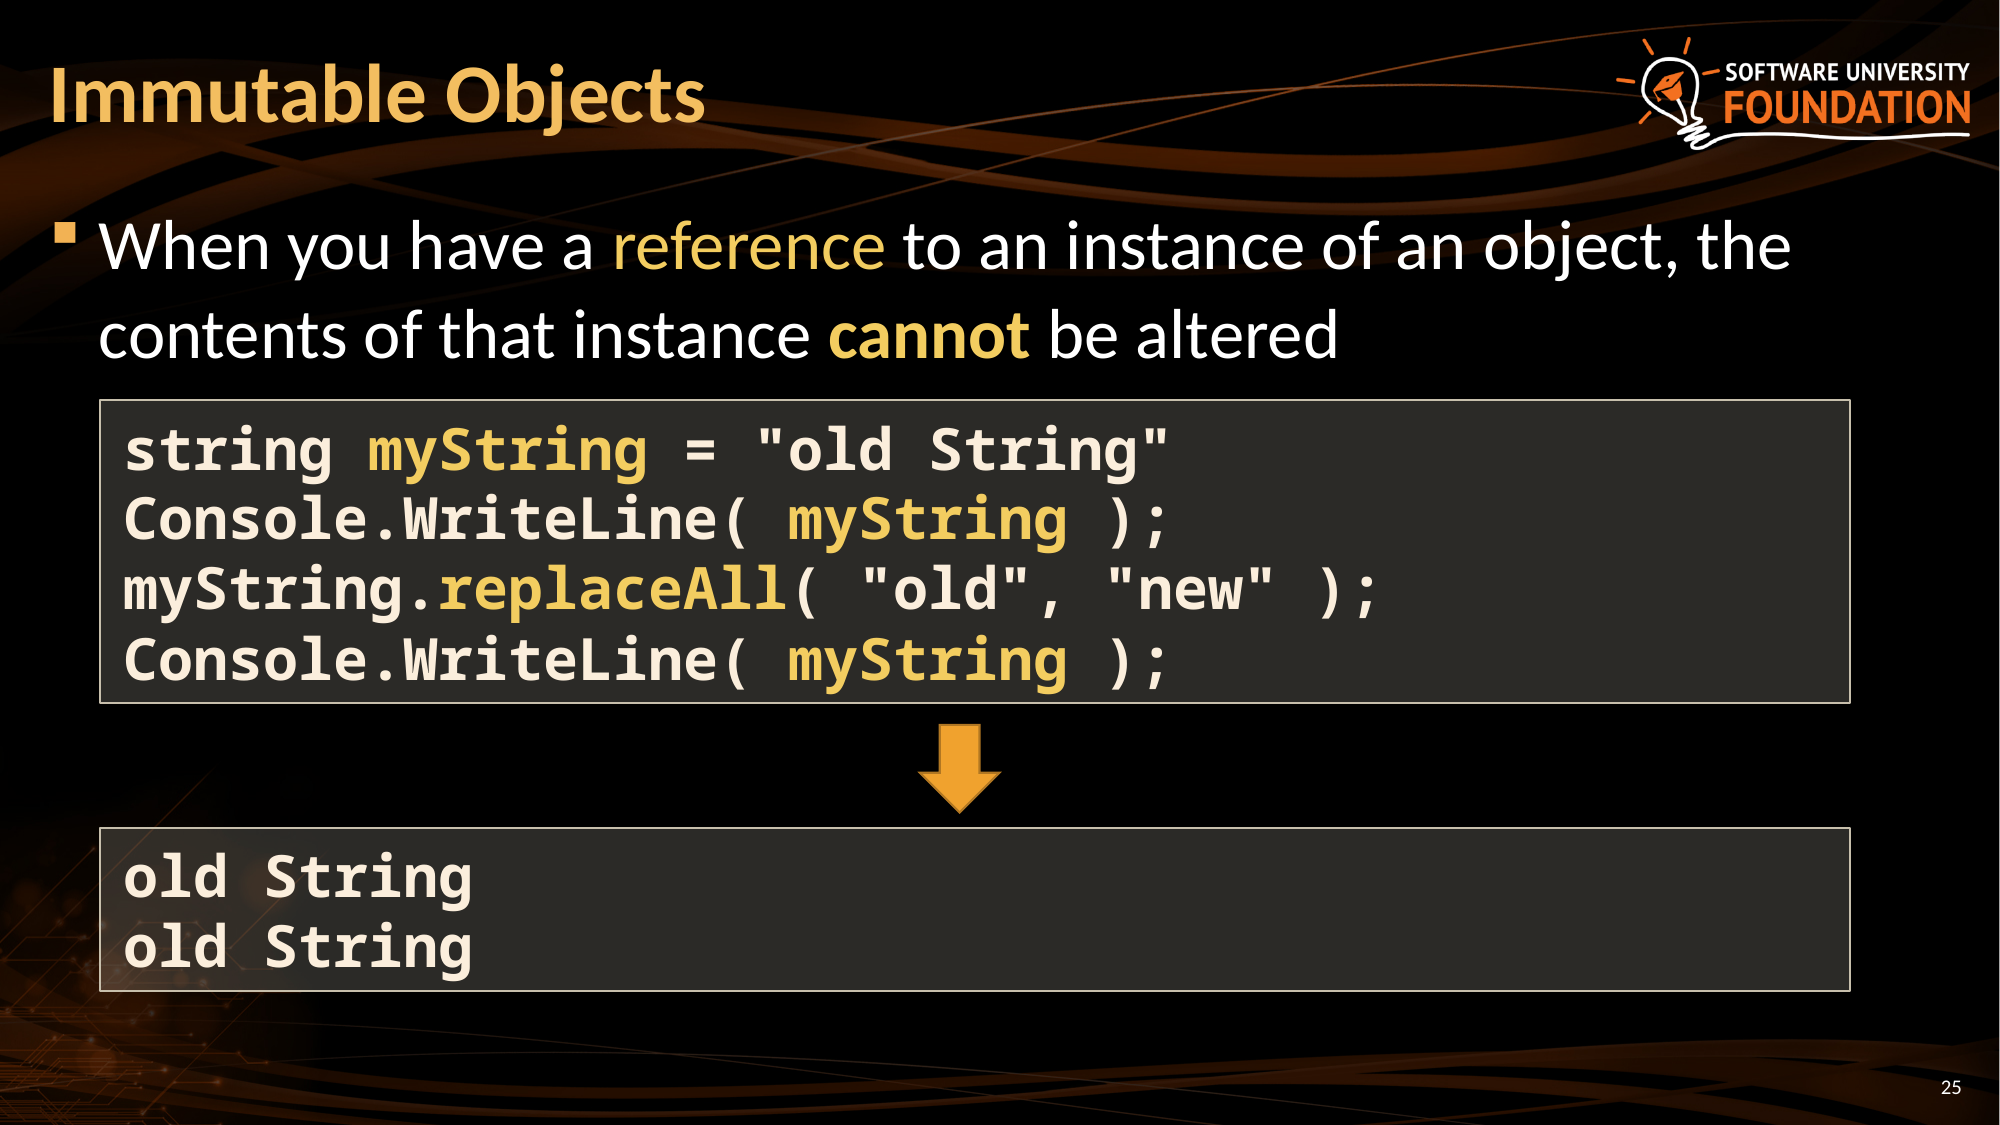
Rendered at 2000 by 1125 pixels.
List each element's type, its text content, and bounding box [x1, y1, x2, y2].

text_box [917, 723, 1002, 814]
title Immutable Objects [30, 6, 1602, 189]
picture [0, 0, 2000, 1125]
text_box string myString = "old String" Console.WriteLine( myString ); myString.replaceAll( "old", "new" ); Console.WriteLine( myString ); [99, 399, 1850, 704]
text_box old String old String [99, 827, 1850, 992]
list When you have a reference to an instance of an object, the contents of that instance cannot be altered [31, 188, 1968, 1103]
